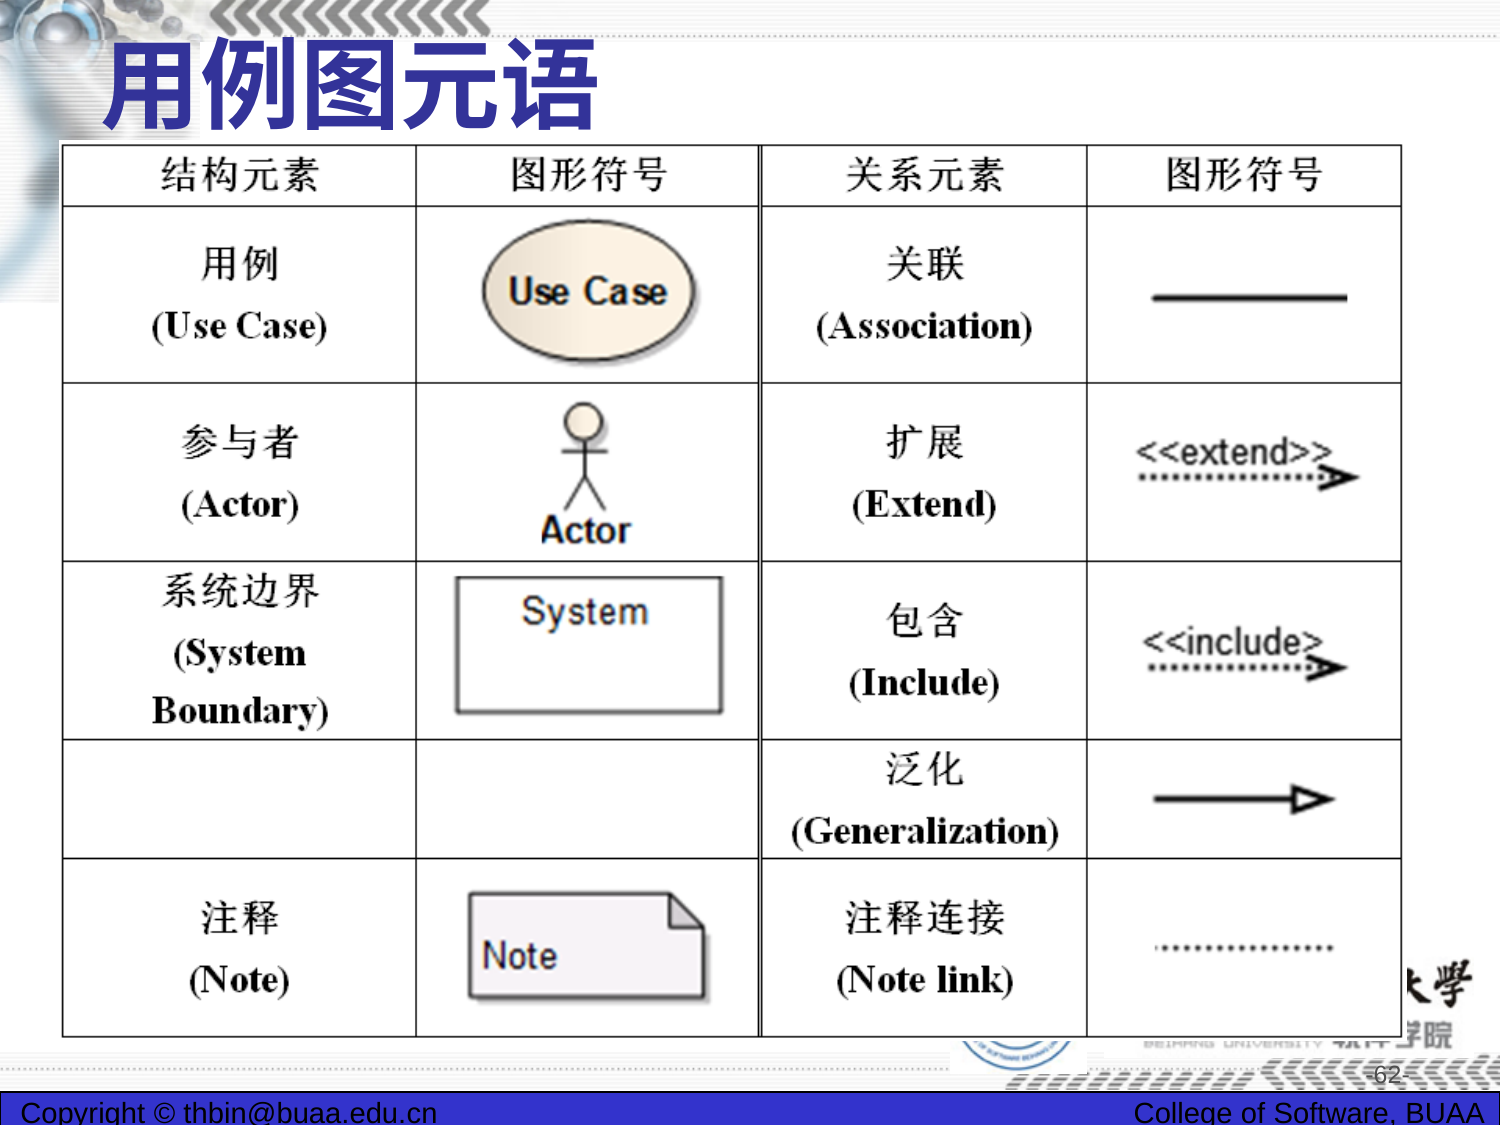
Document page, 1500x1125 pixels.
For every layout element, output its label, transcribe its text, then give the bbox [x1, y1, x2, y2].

picture [0, 0, 1500, 1090]
slide_number -62- [1074, 1051, 1426, 1125]
title 用例图元语 [85, 42, 1388, 138]
